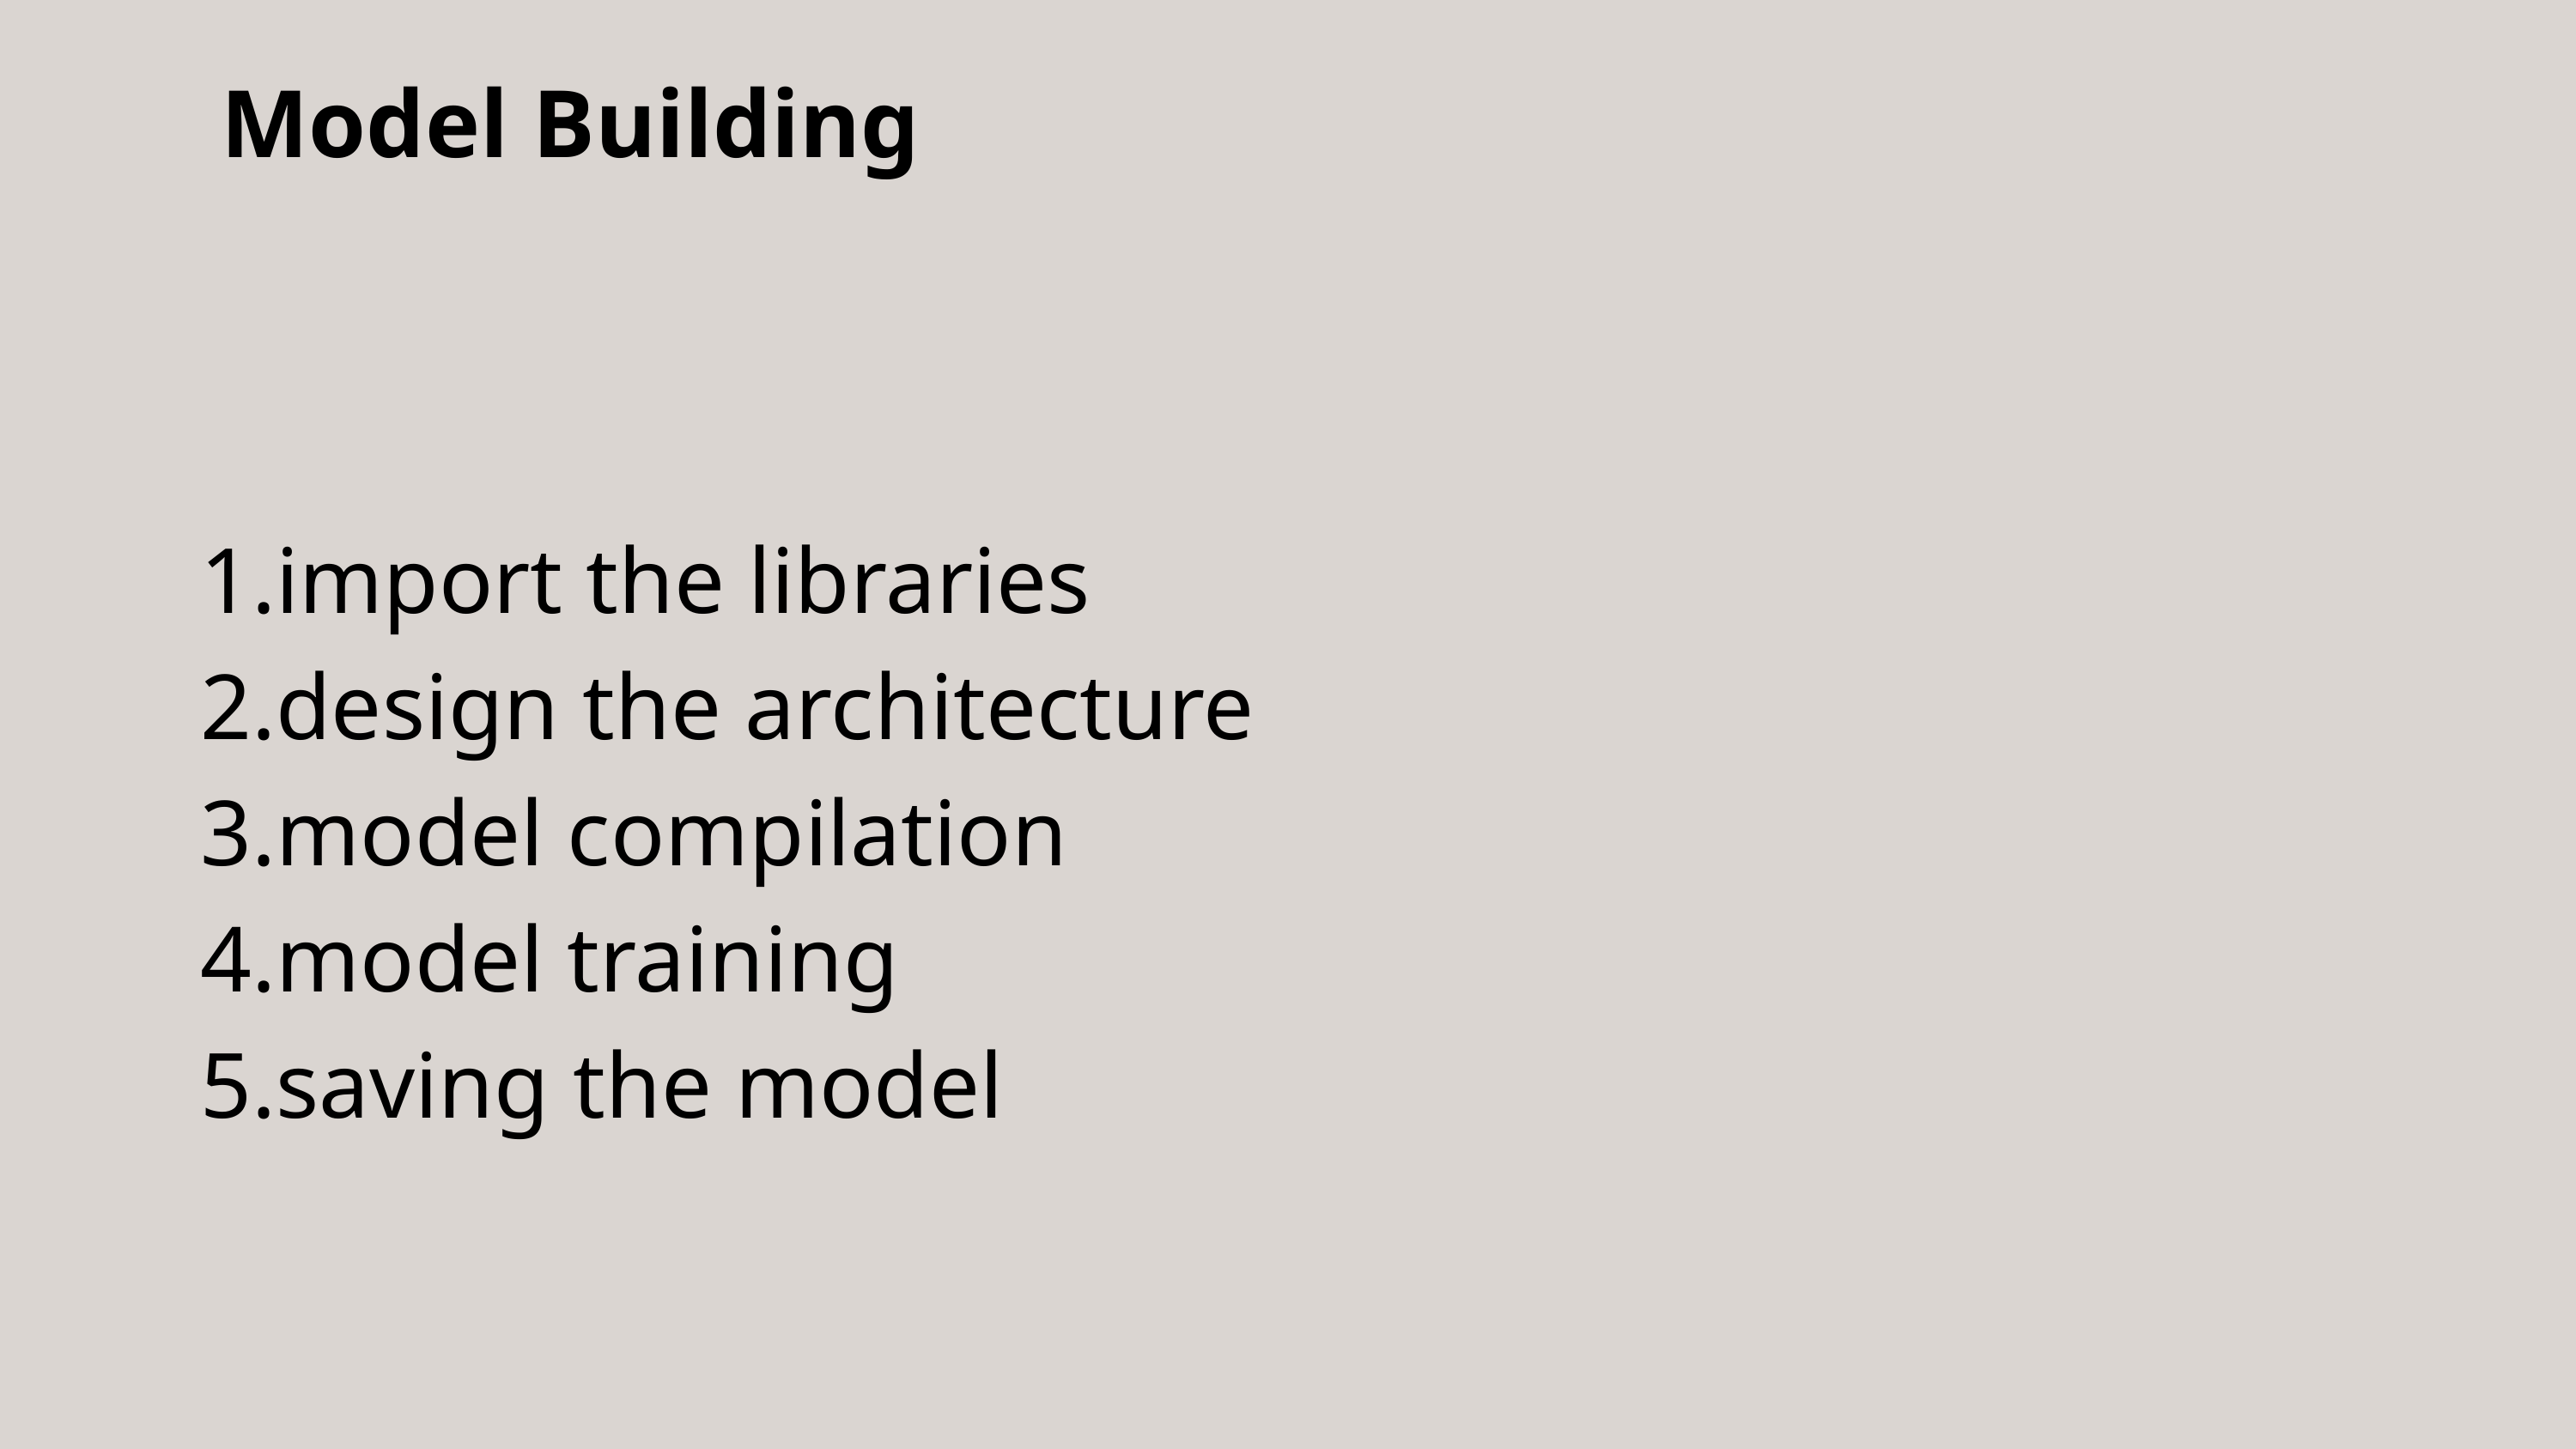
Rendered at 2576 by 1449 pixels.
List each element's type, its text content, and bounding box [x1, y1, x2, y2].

text_box Model Building [0, 45, 1142, 177]
text_box 1.import the libraries 2.design the architecture 3.model compilation 4.model training 5.saving the model [200, 506, 2083, 1137]
